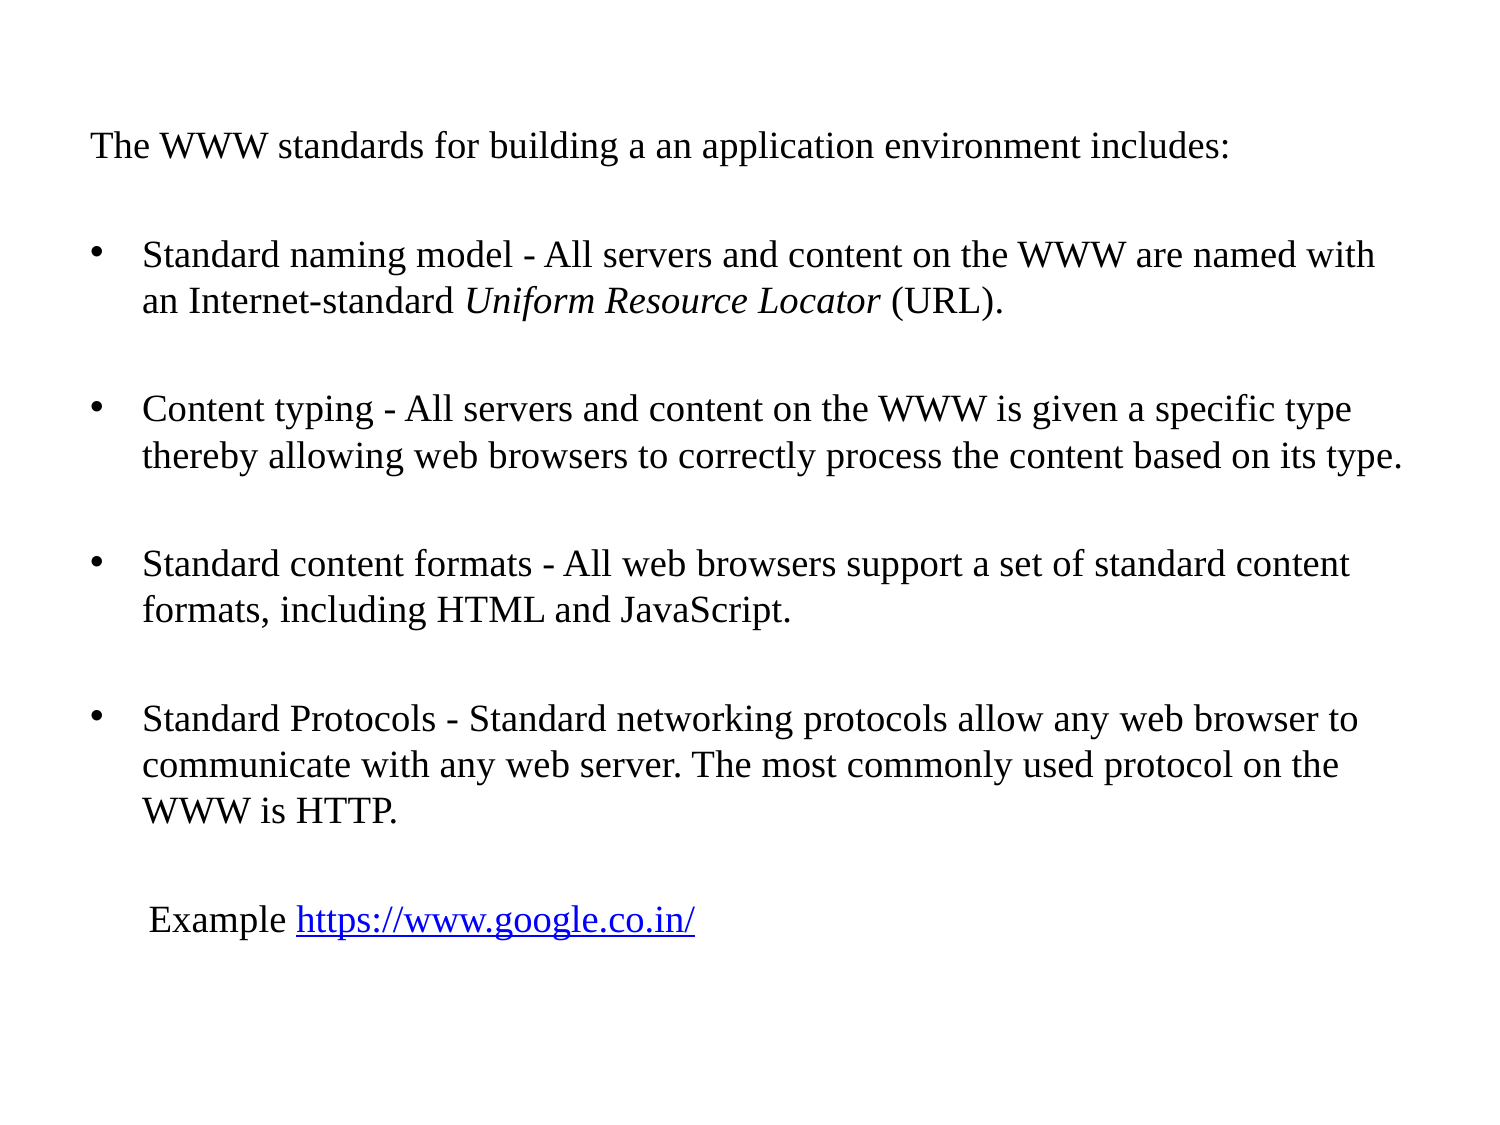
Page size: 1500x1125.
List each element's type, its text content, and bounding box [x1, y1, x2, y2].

list The WWW standards for building a an application environment includes: Standard naming model - All servers and content on the WWW are named with an Internet-standard Uniform Resource Locator (URL). Content typing - All servers and content on the WWW is given a specific type thereby allowing web browsers to correctly process the content based on its type. Standard content formats - All web browsers support a set of standard content formats, including HTML and JavaScript. Standard Protocols - Standard networking protocols allow any web browser to communicate with any web server. The most commonly used protocol on the WWW is HTTP. Example https://www.google.co.in/ [75, 112, 1425, 1005]
